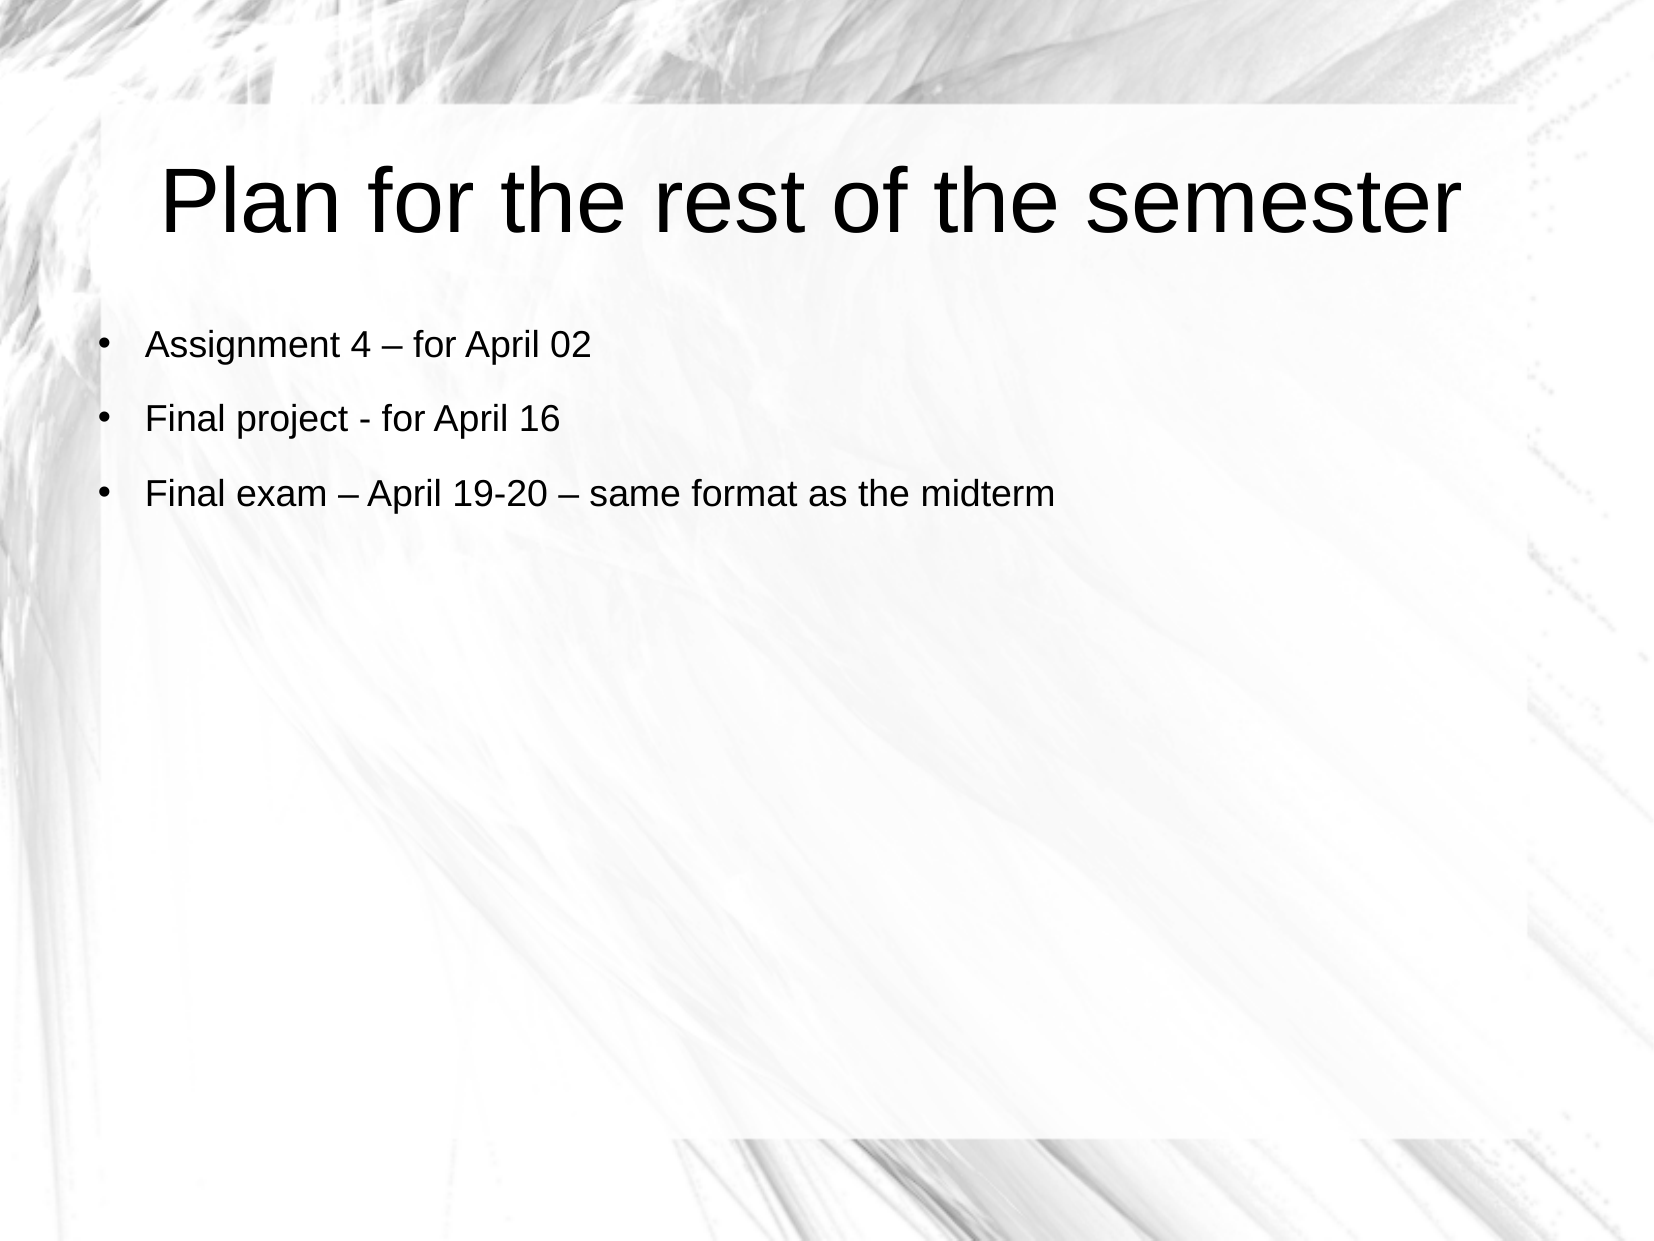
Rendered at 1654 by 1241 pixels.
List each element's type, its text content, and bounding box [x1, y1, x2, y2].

list Assignment 4 – for April 02 Final project - for April 16 Final exam – April 19-20 – same format as the midterm [97, 319, 1551, 1102]
picture [0, 0, 1654, 1241]
title Plan for the rest of the semester [118, 112, 1506, 281]
